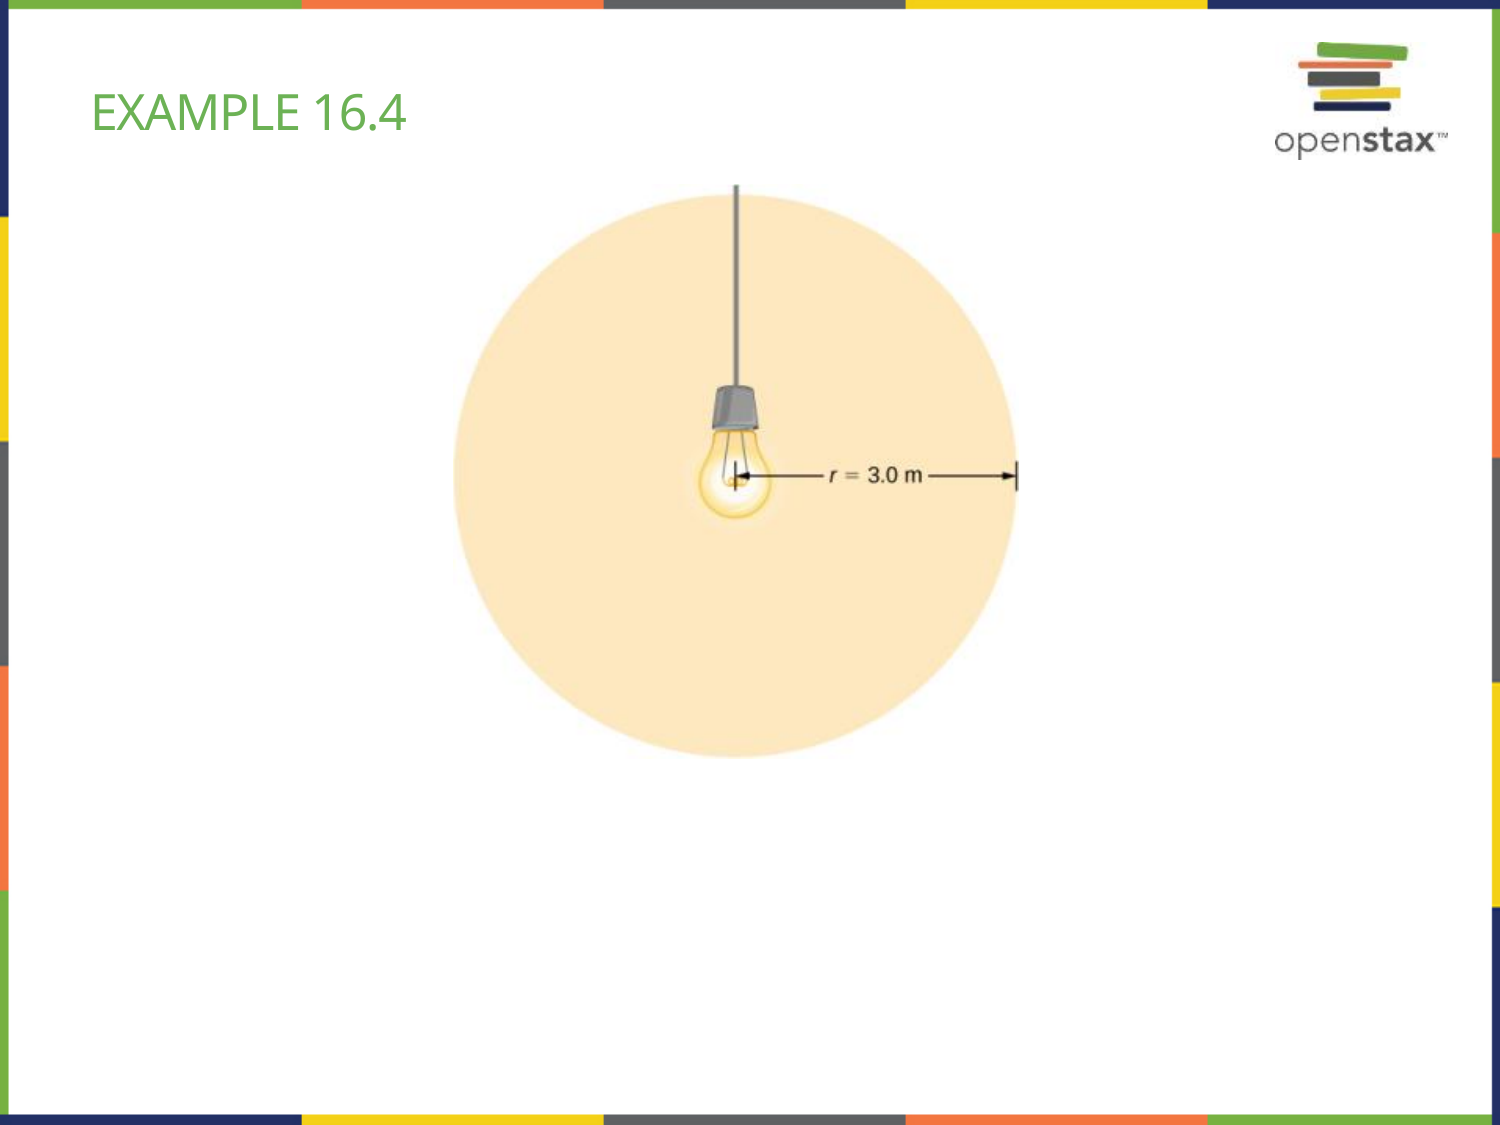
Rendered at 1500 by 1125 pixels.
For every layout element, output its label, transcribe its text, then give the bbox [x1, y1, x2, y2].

picture [0, 0, 1500, 1125]
title Example 16.4 [75, 39, 1275, 148]
